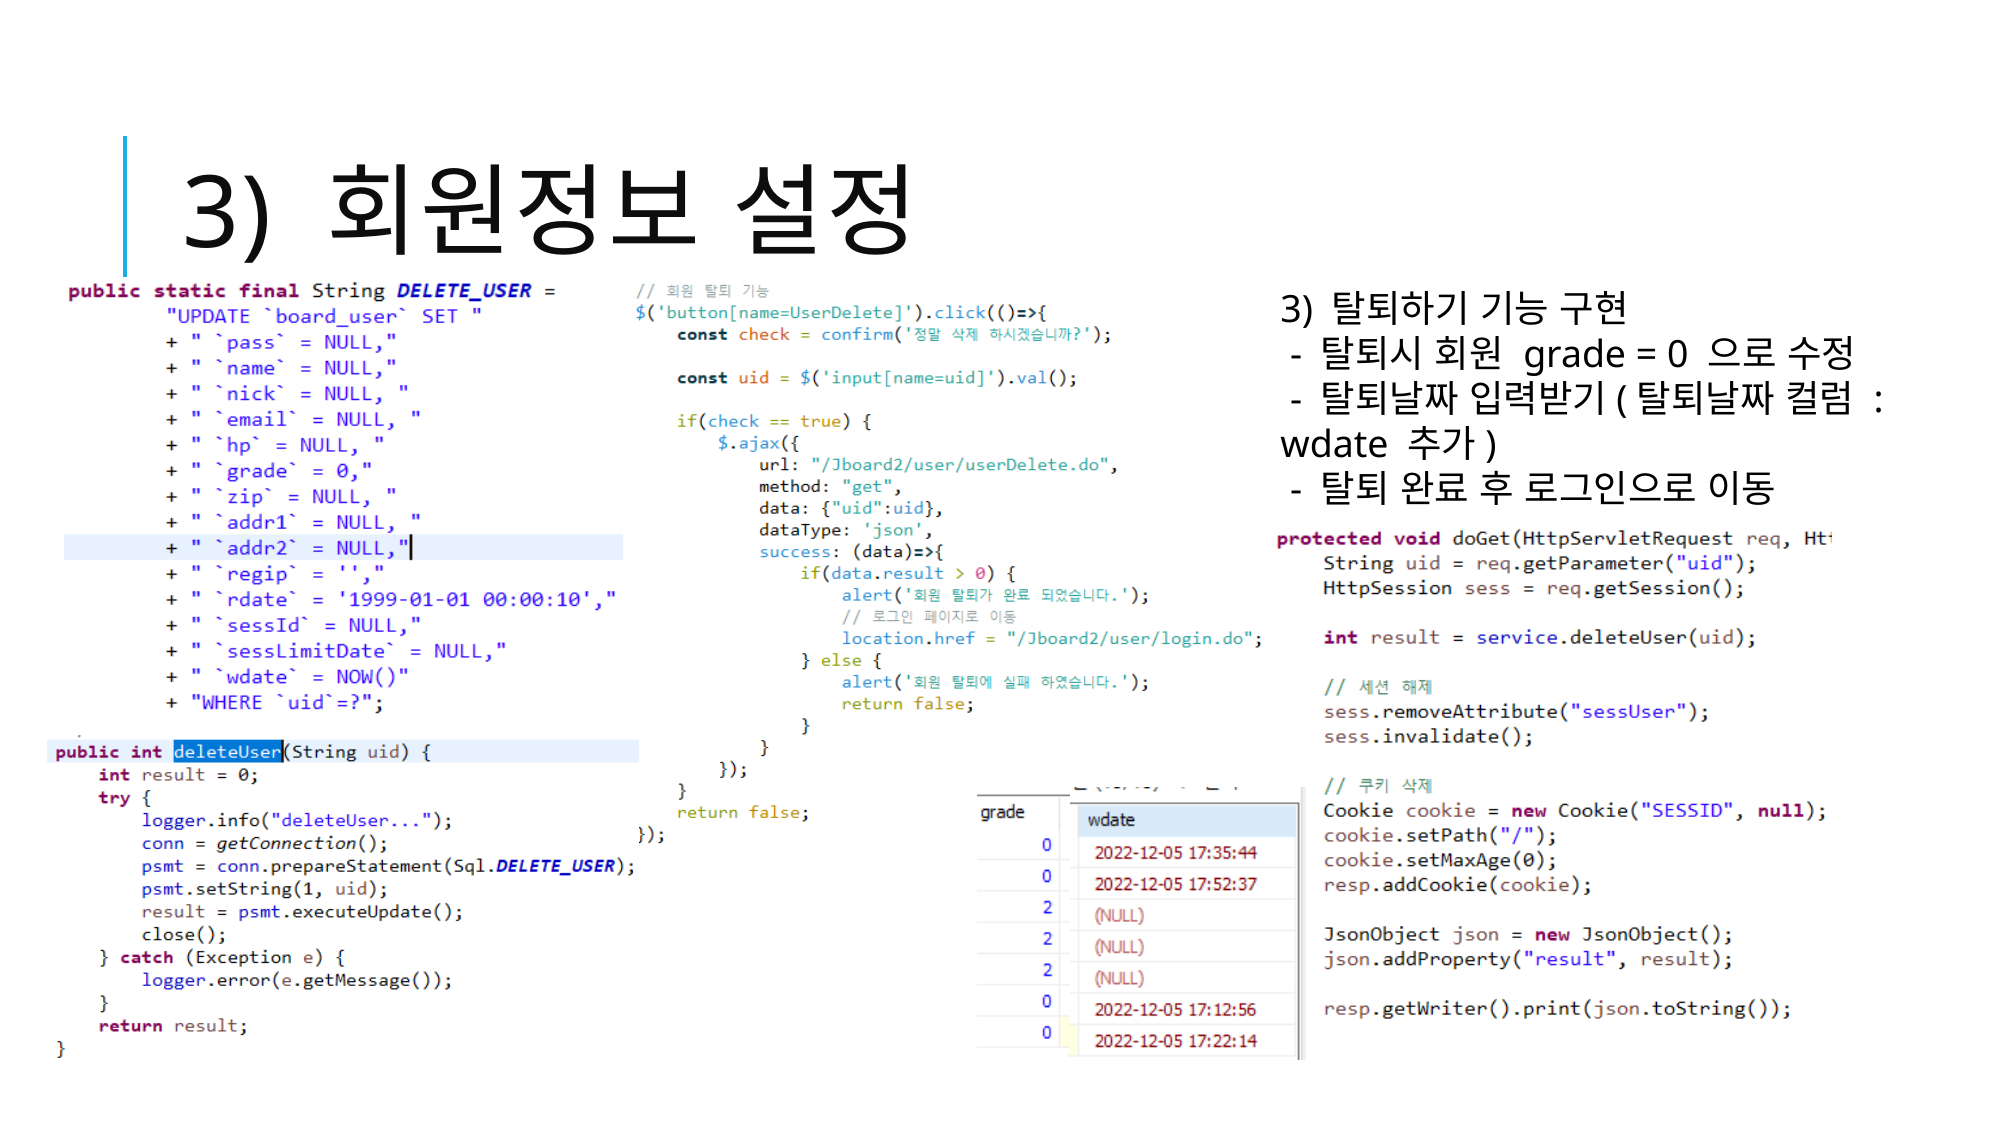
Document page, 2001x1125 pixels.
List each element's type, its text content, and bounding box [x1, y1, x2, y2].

text_box 3) 탈퇴하기 기능 구현 - 탈퇴시 회원 grade = 0 으로 수정 - 탈퇴날짜 입력받기(탈퇴날짜 컬럼 : wdate 추가) - 탈퇴 완료 후 로그인으로 이동 [1269, 277, 1959, 518]
title 3) 회원정보 설정 [168, 96, 1763, 277]
picture [47, 277, 1832, 1064]
